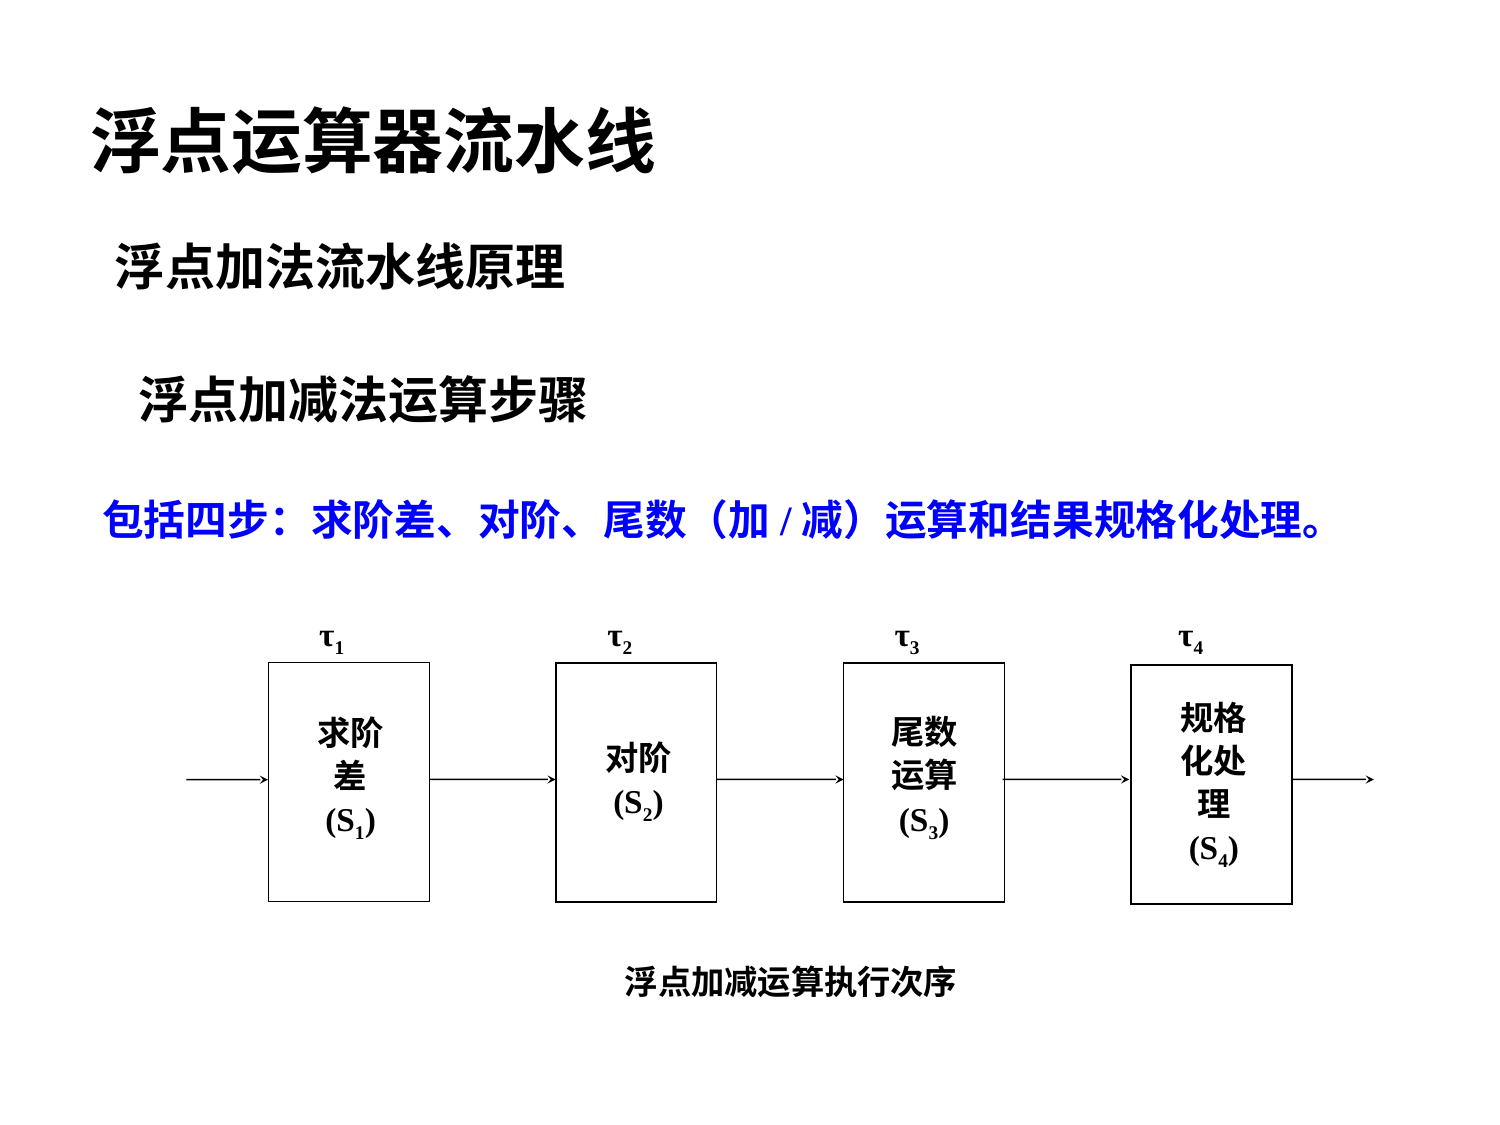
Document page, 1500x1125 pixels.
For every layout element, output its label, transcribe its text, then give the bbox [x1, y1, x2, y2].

text_box 包括四步：求阶差、对阶、尾数（加/减）运算和结果规格化处理。 [87, 491, 1500, 546]
title 浮点运算器流水线 [74, 44, 1426, 233]
text_box 浮点加法流水线原理 [100, 220, 813, 305]
text_box 浮点加减法运算步骤 [123, 361, 902, 437]
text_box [186, 613, 1375, 1039]
